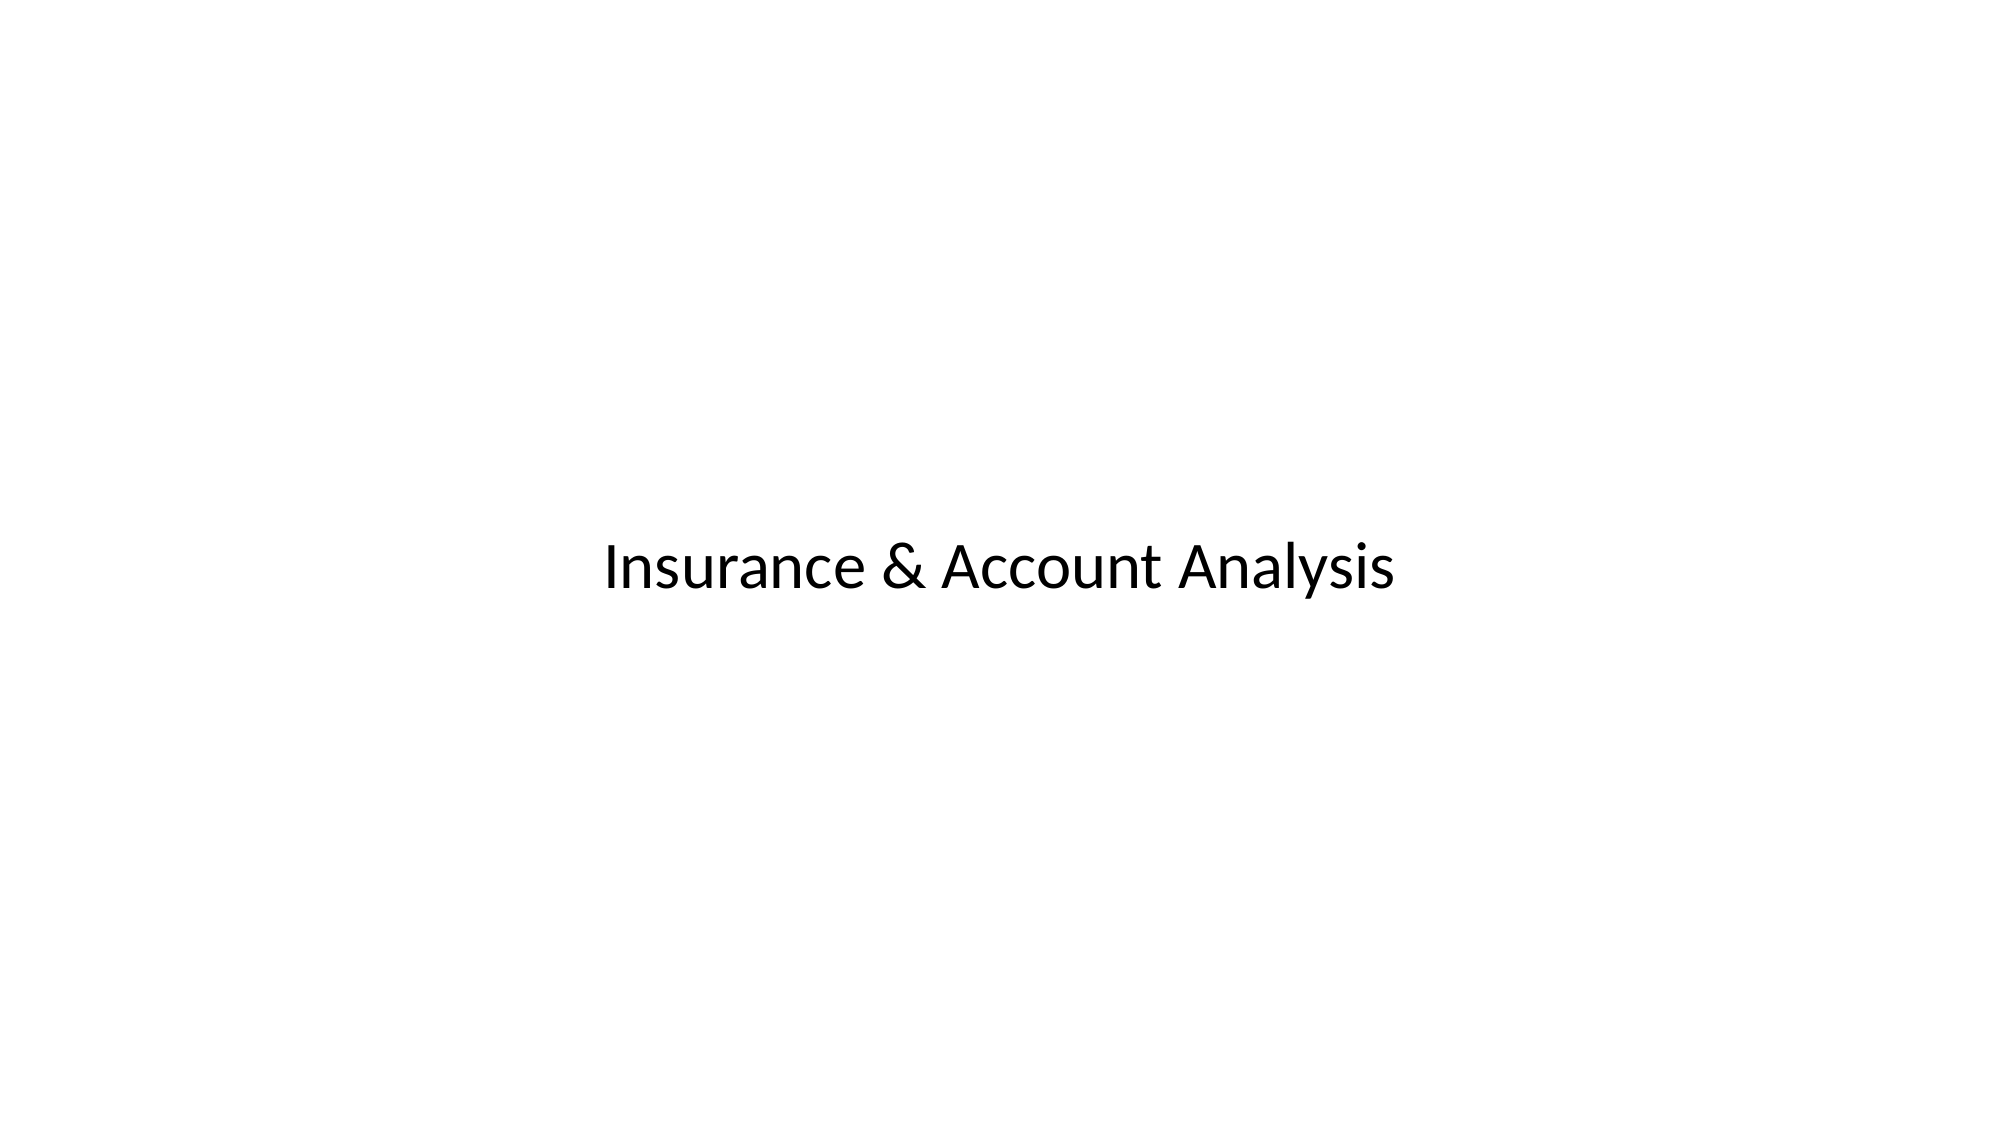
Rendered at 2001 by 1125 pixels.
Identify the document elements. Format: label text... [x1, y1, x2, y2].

text_box Insurance & Account Analysis [588, 514, 1412, 610]
